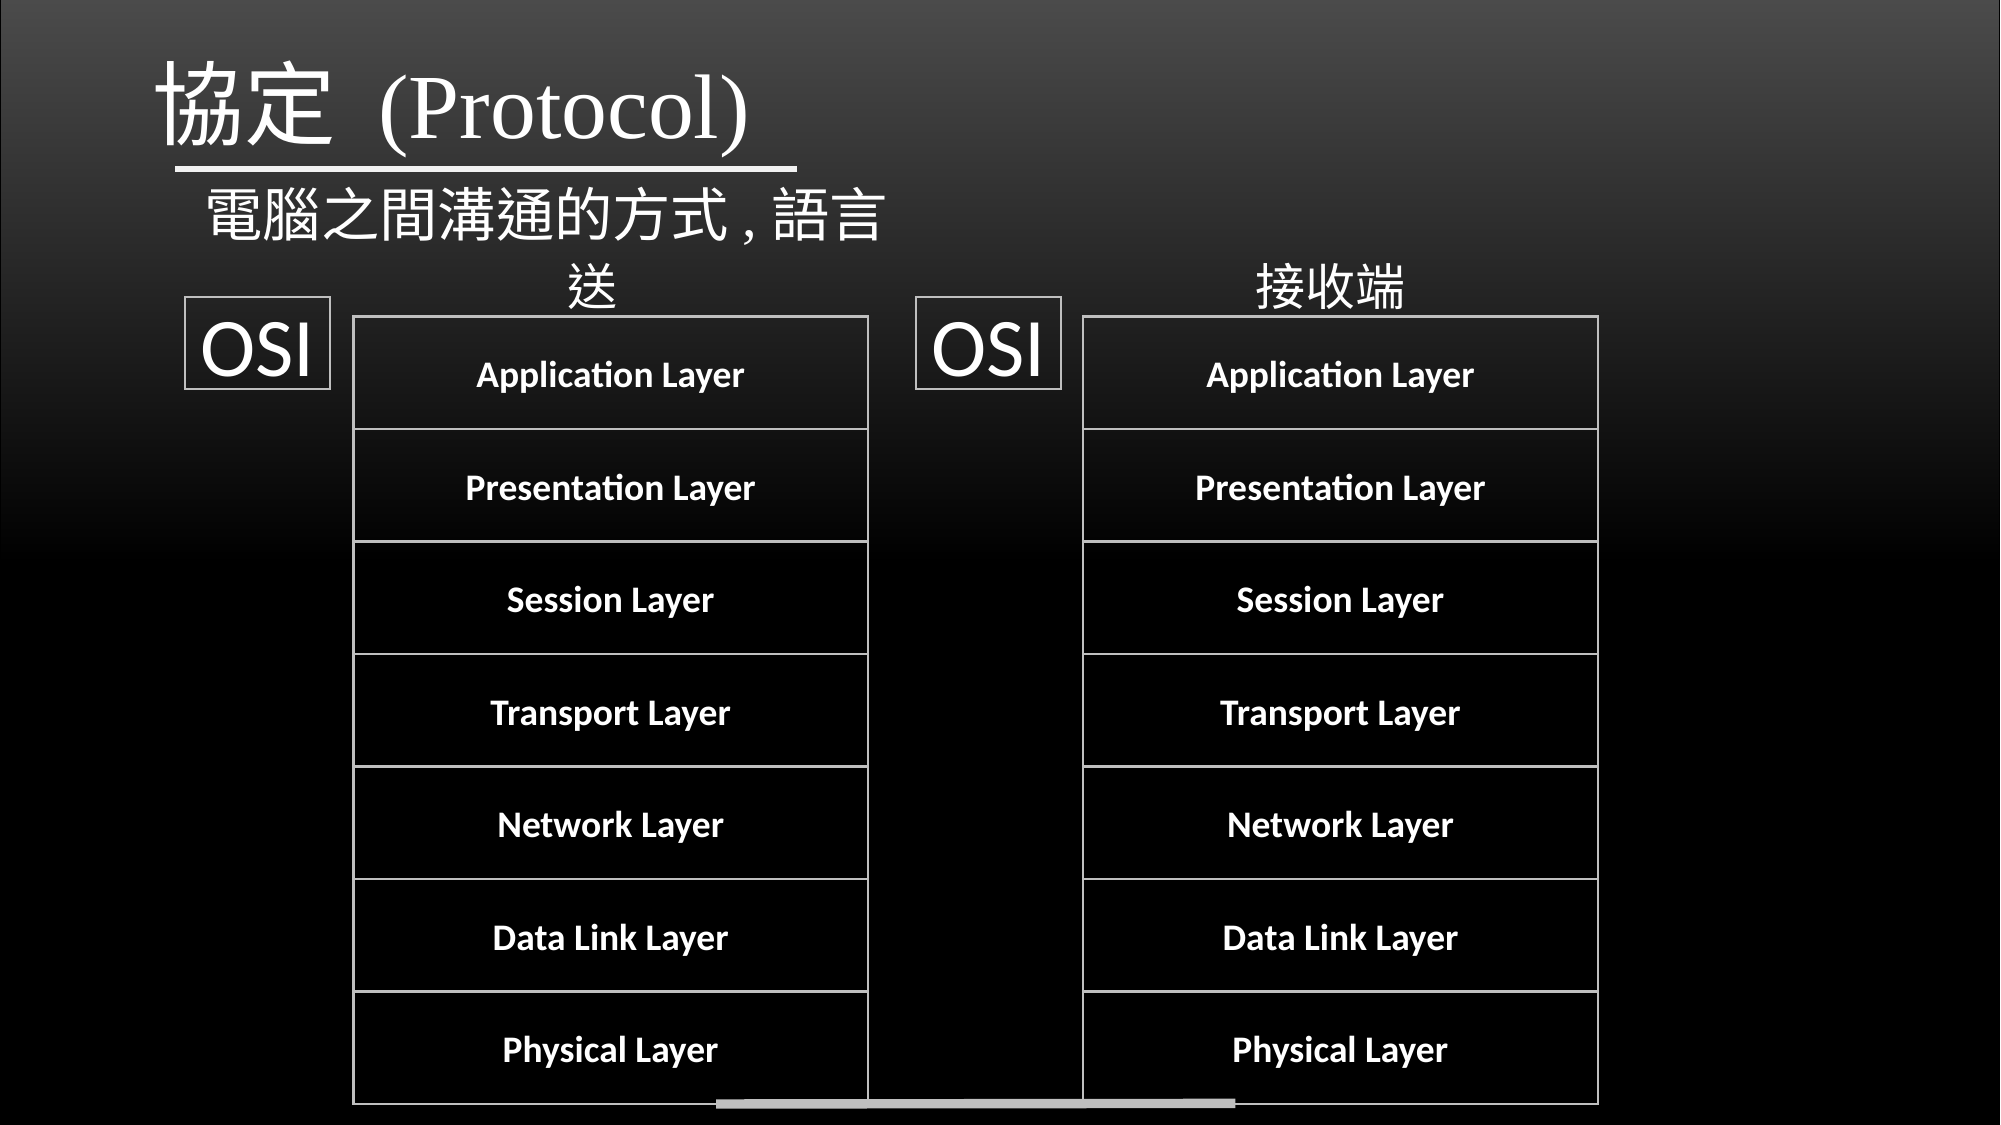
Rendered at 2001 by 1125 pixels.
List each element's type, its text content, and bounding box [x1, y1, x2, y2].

text_box Session Layer [1082, 540, 1599, 653]
text_box 電腦之間溝通的方式,語言 [189, 148, 1089, 286]
text_box OSI [184, 296, 331, 390]
text_box Network Layer [352, 765, 869, 878]
text_box Session Layer [352, 540, 869, 653]
text_box Application Layer [1082, 315, 1599, 428]
text_box Presentation Layer [1082, 428, 1599, 540]
text_box 送 [519, 238, 667, 332]
text_box [0, 0, 2000, 1125]
text_box Application Layer [352, 315, 869, 428]
text_box 接收端 [1234, 239, 1427, 333]
text_box Physical Layer [352, 990, 869, 1105]
text_box Network Layer [1082, 765, 1599, 878]
text_box Presentation Layer [352, 428, 869, 540]
text_box Physical Layer [1082, 990, 1599, 1105]
title 協定 (Protocol) [137, 0, 1863, 218]
text_box Data Link Layer [1082, 878, 1599, 990]
text_box Transport Layer [352, 653, 869, 765]
text_box Transport Layer [1082, 653, 1599, 765]
text_box OSI [915, 296, 1062, 390]
text_box Data Link Layer [352, 878, 869, 990]
